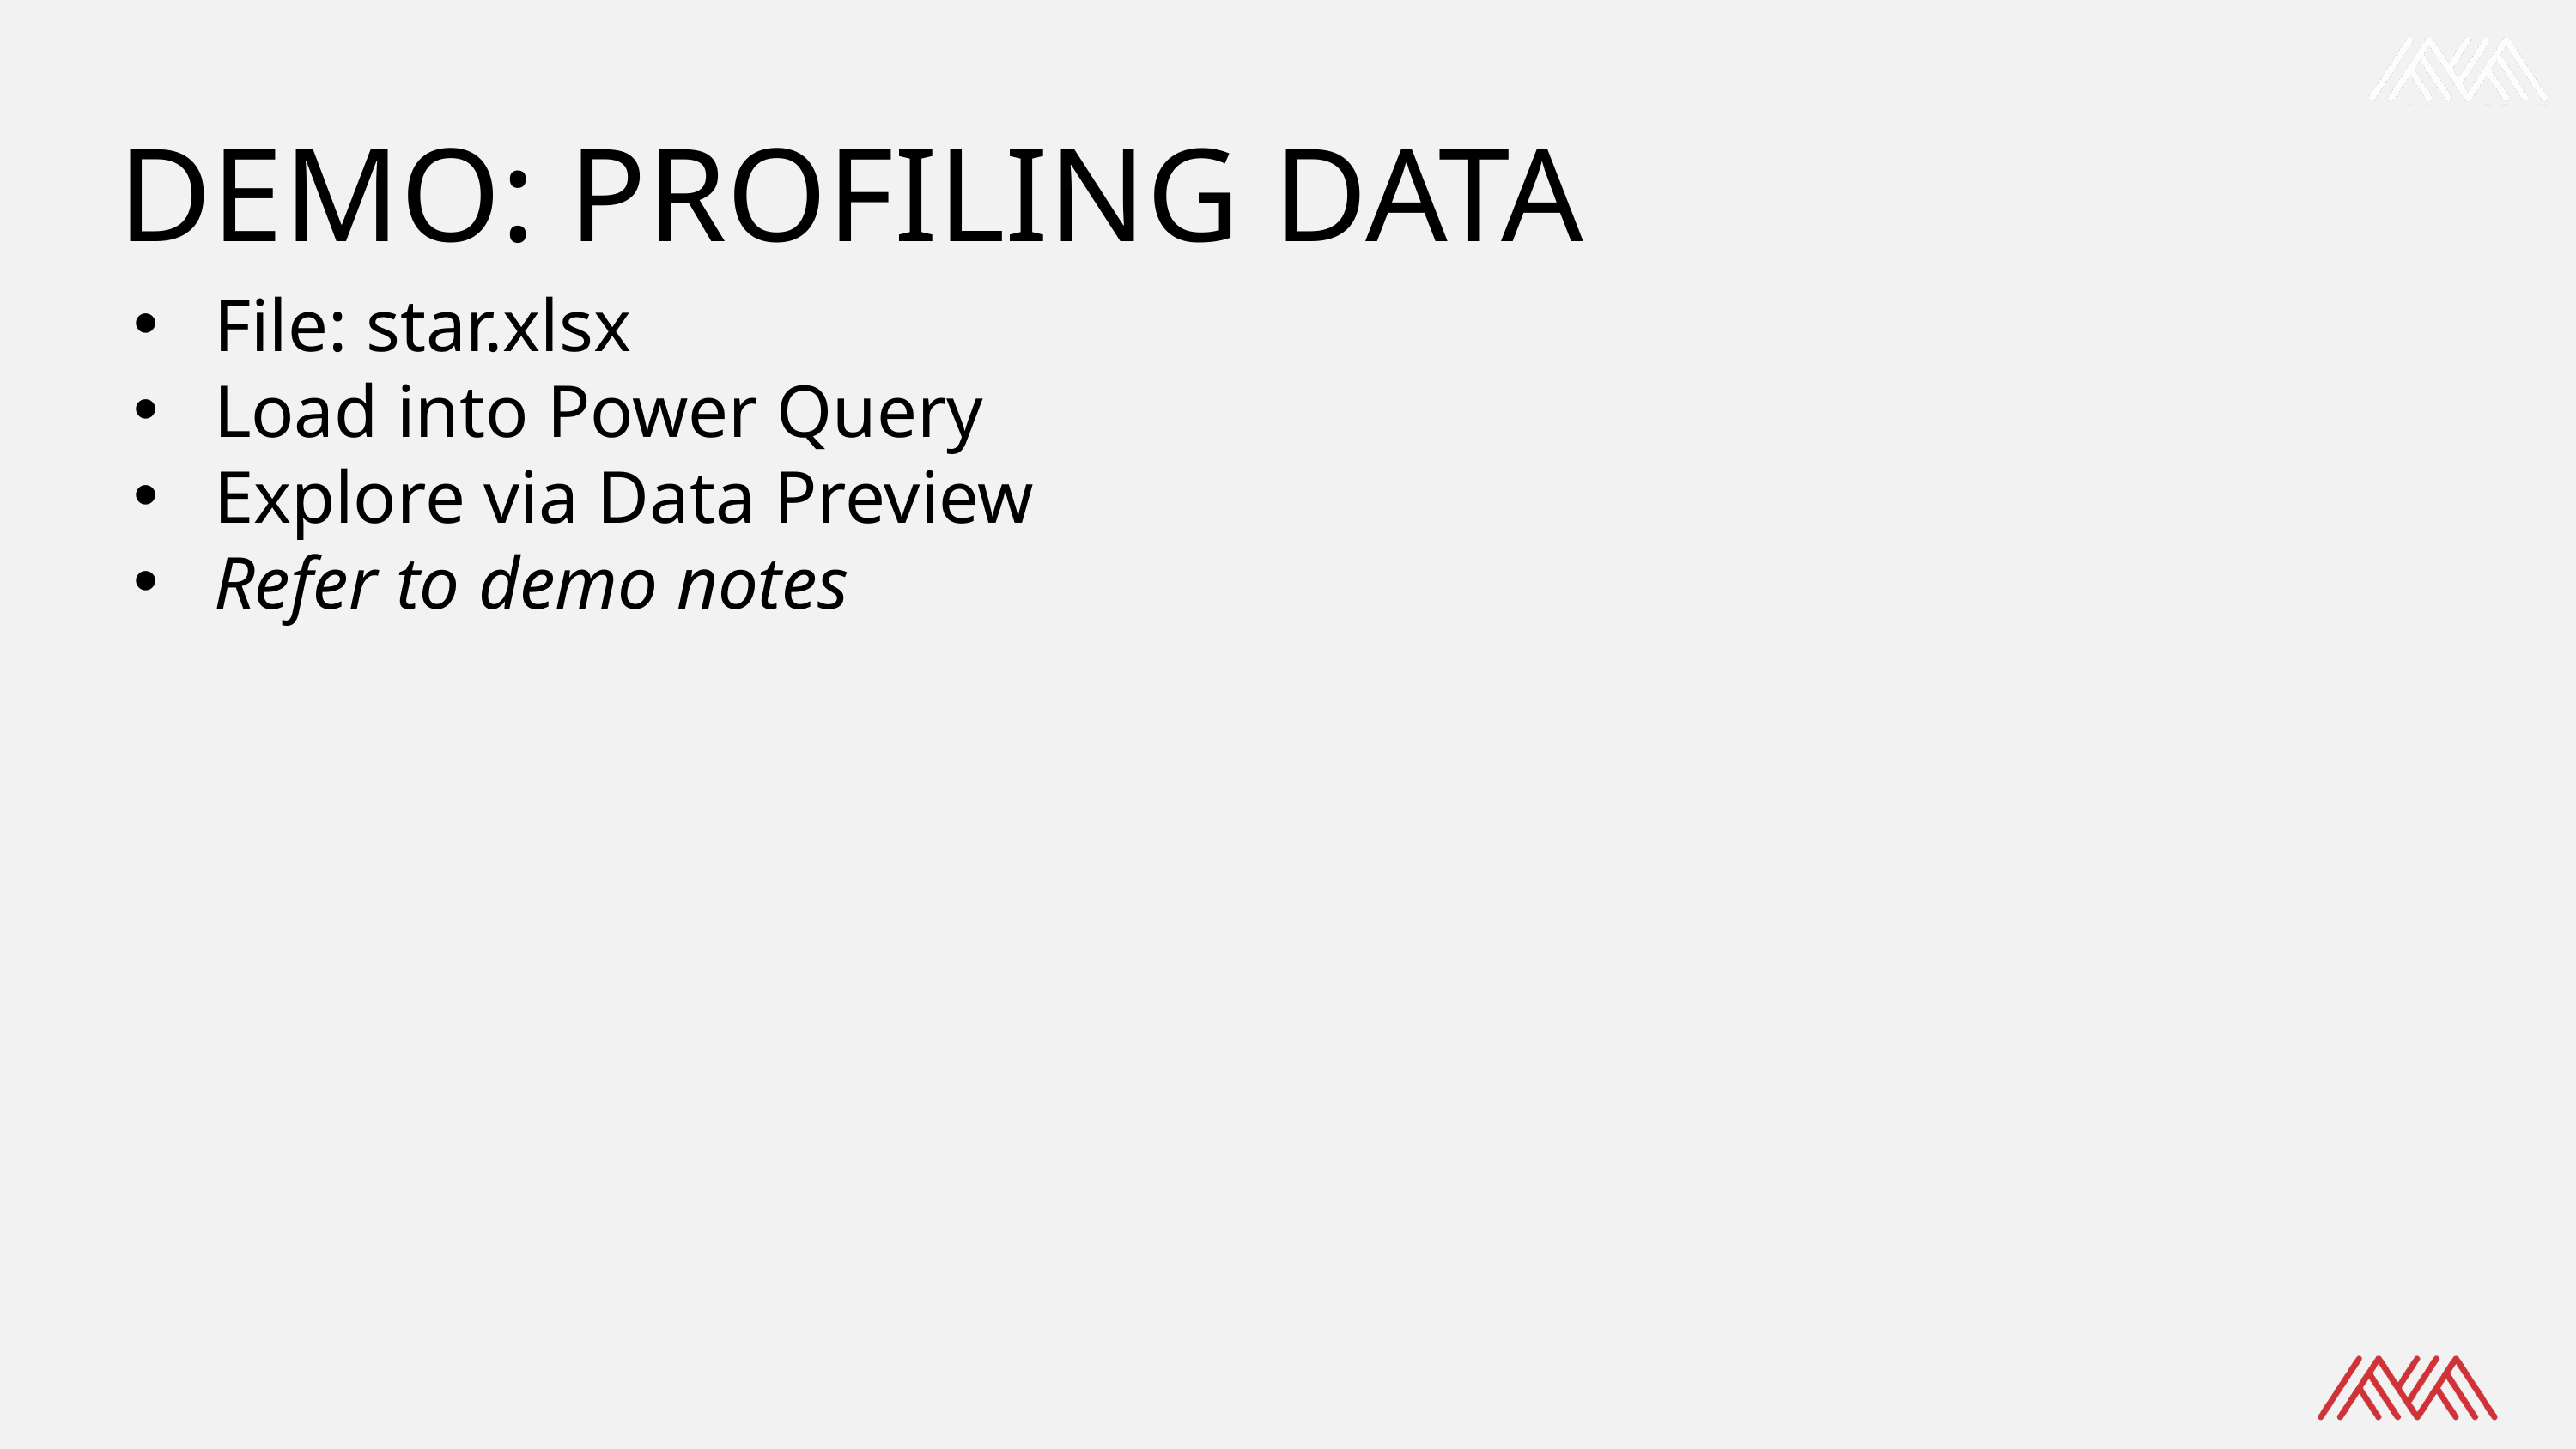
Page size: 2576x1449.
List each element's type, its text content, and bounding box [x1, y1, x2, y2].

text_box File: star.xlsx Load into Power Query Explore via Data Preview Refer to demo notes [120, 273, 1935, 630]
picture [2266, 1304, 2551, 1422]
text_box DEMO: PROFILING DATA [118, 87, 2320, 268]
picture [2318, 0, 2576, 194]
